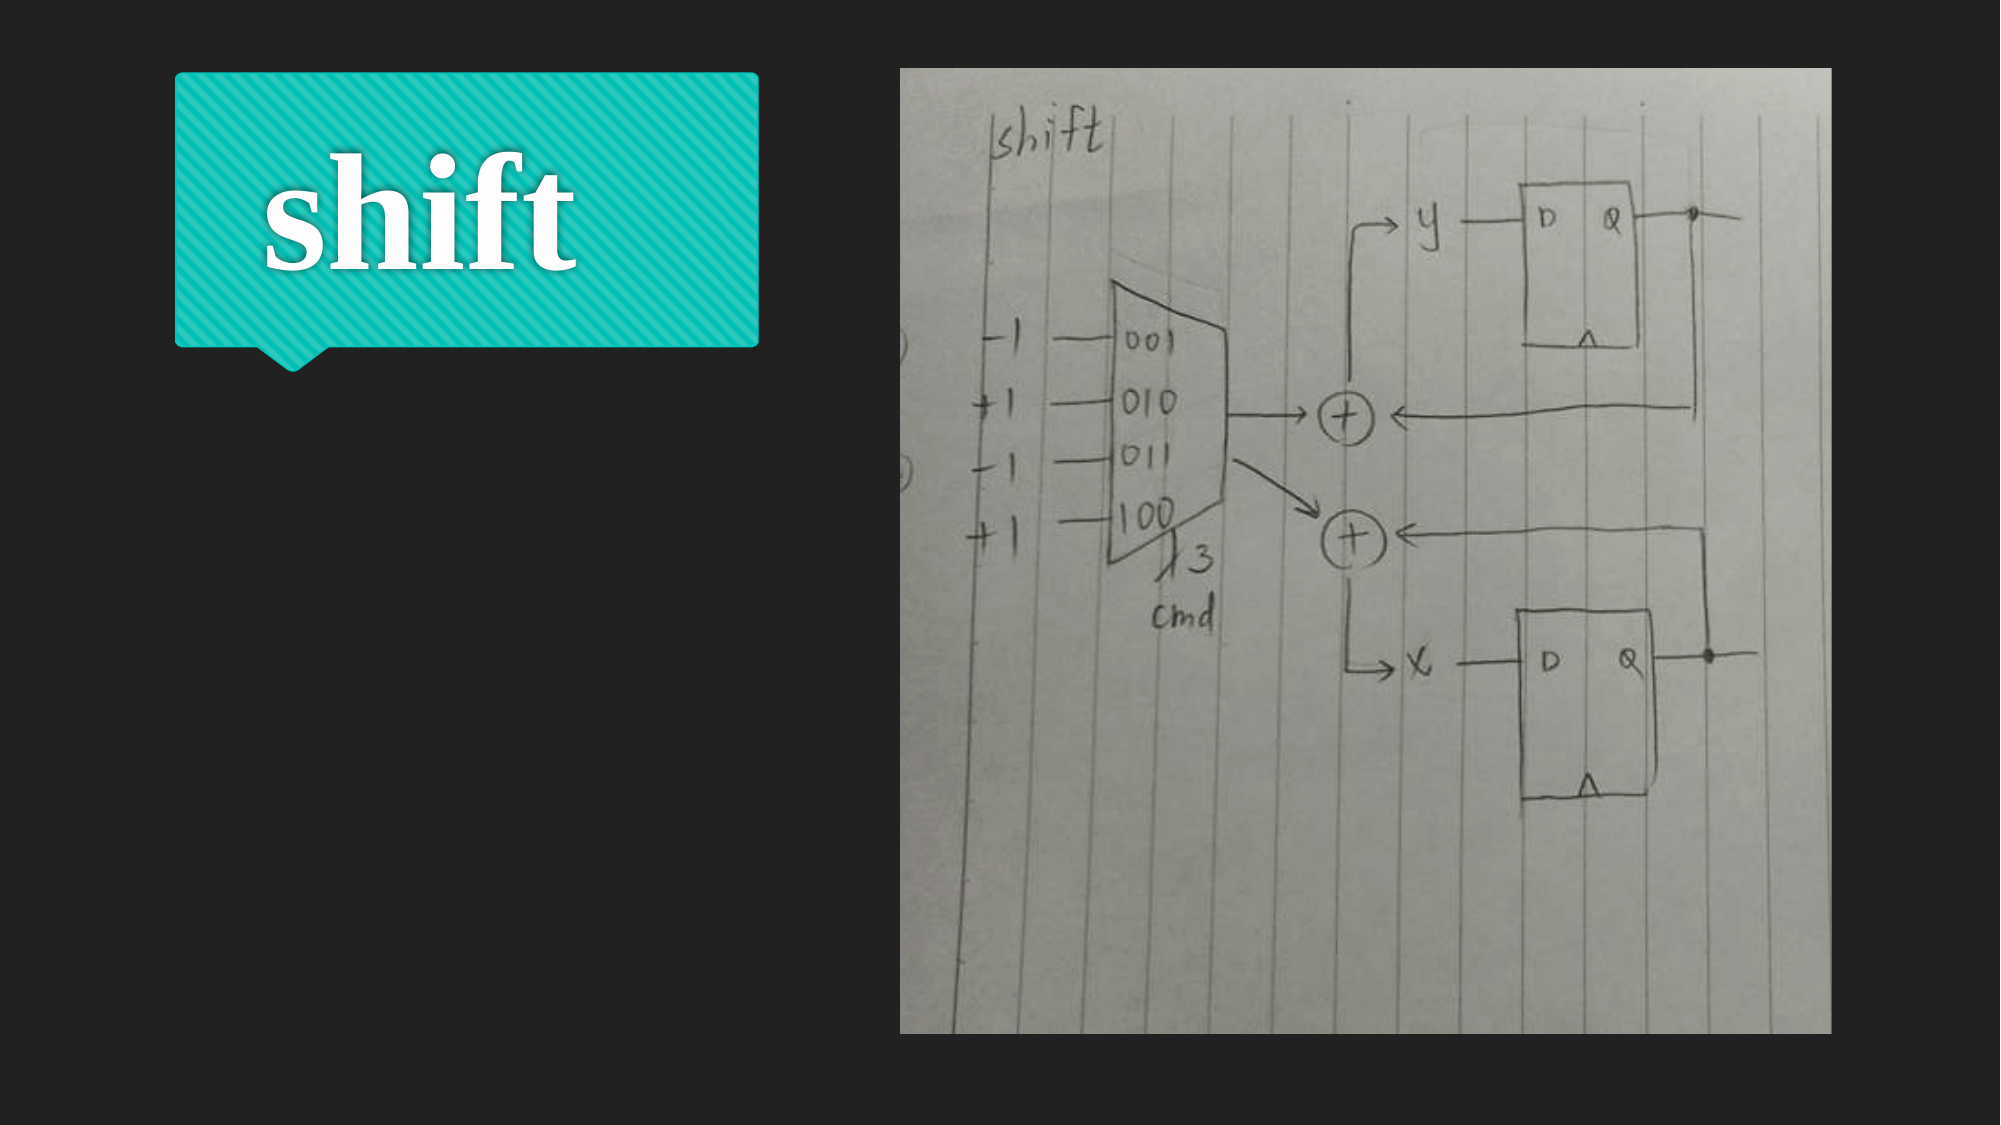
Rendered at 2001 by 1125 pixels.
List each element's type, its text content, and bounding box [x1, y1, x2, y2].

picture [899, 68, 1832, 1035]
title shift [247, 45, 829, 311]
